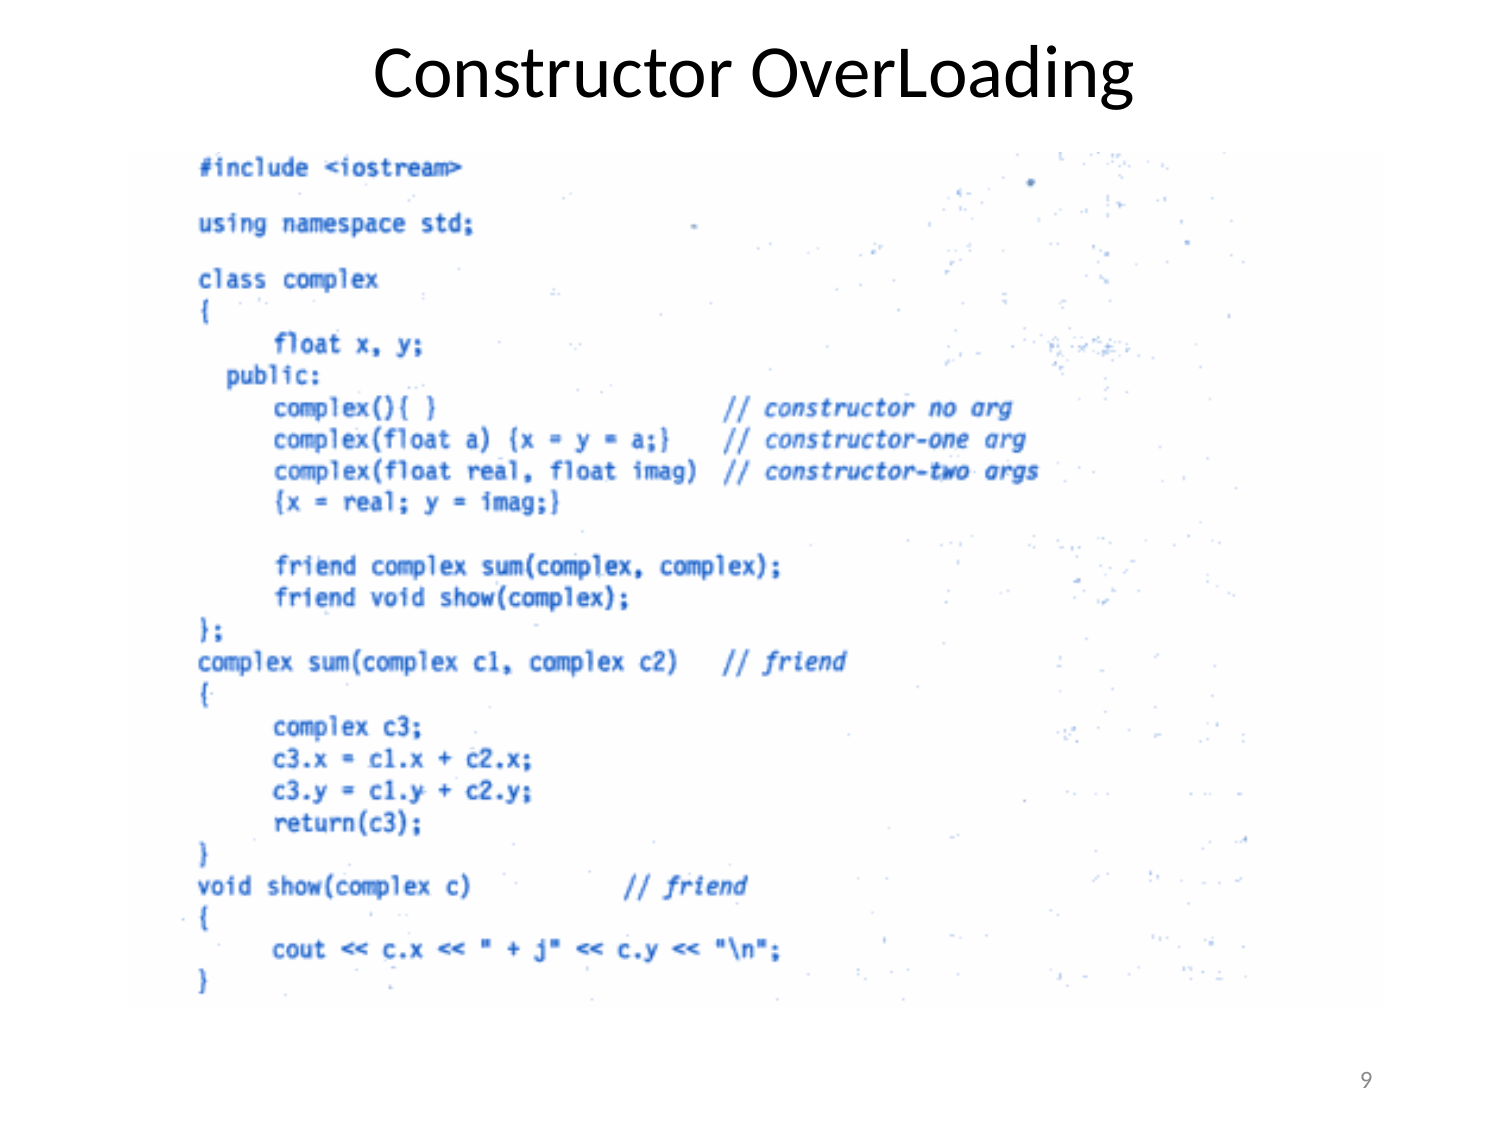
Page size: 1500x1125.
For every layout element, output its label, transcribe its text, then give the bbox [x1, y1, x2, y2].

title Constructor OverLoading [117, 23, 1393, 111]
slide_number 9 [1074, 1041, 1388, 1117]
picture [128, 152, 1384, 1008]
